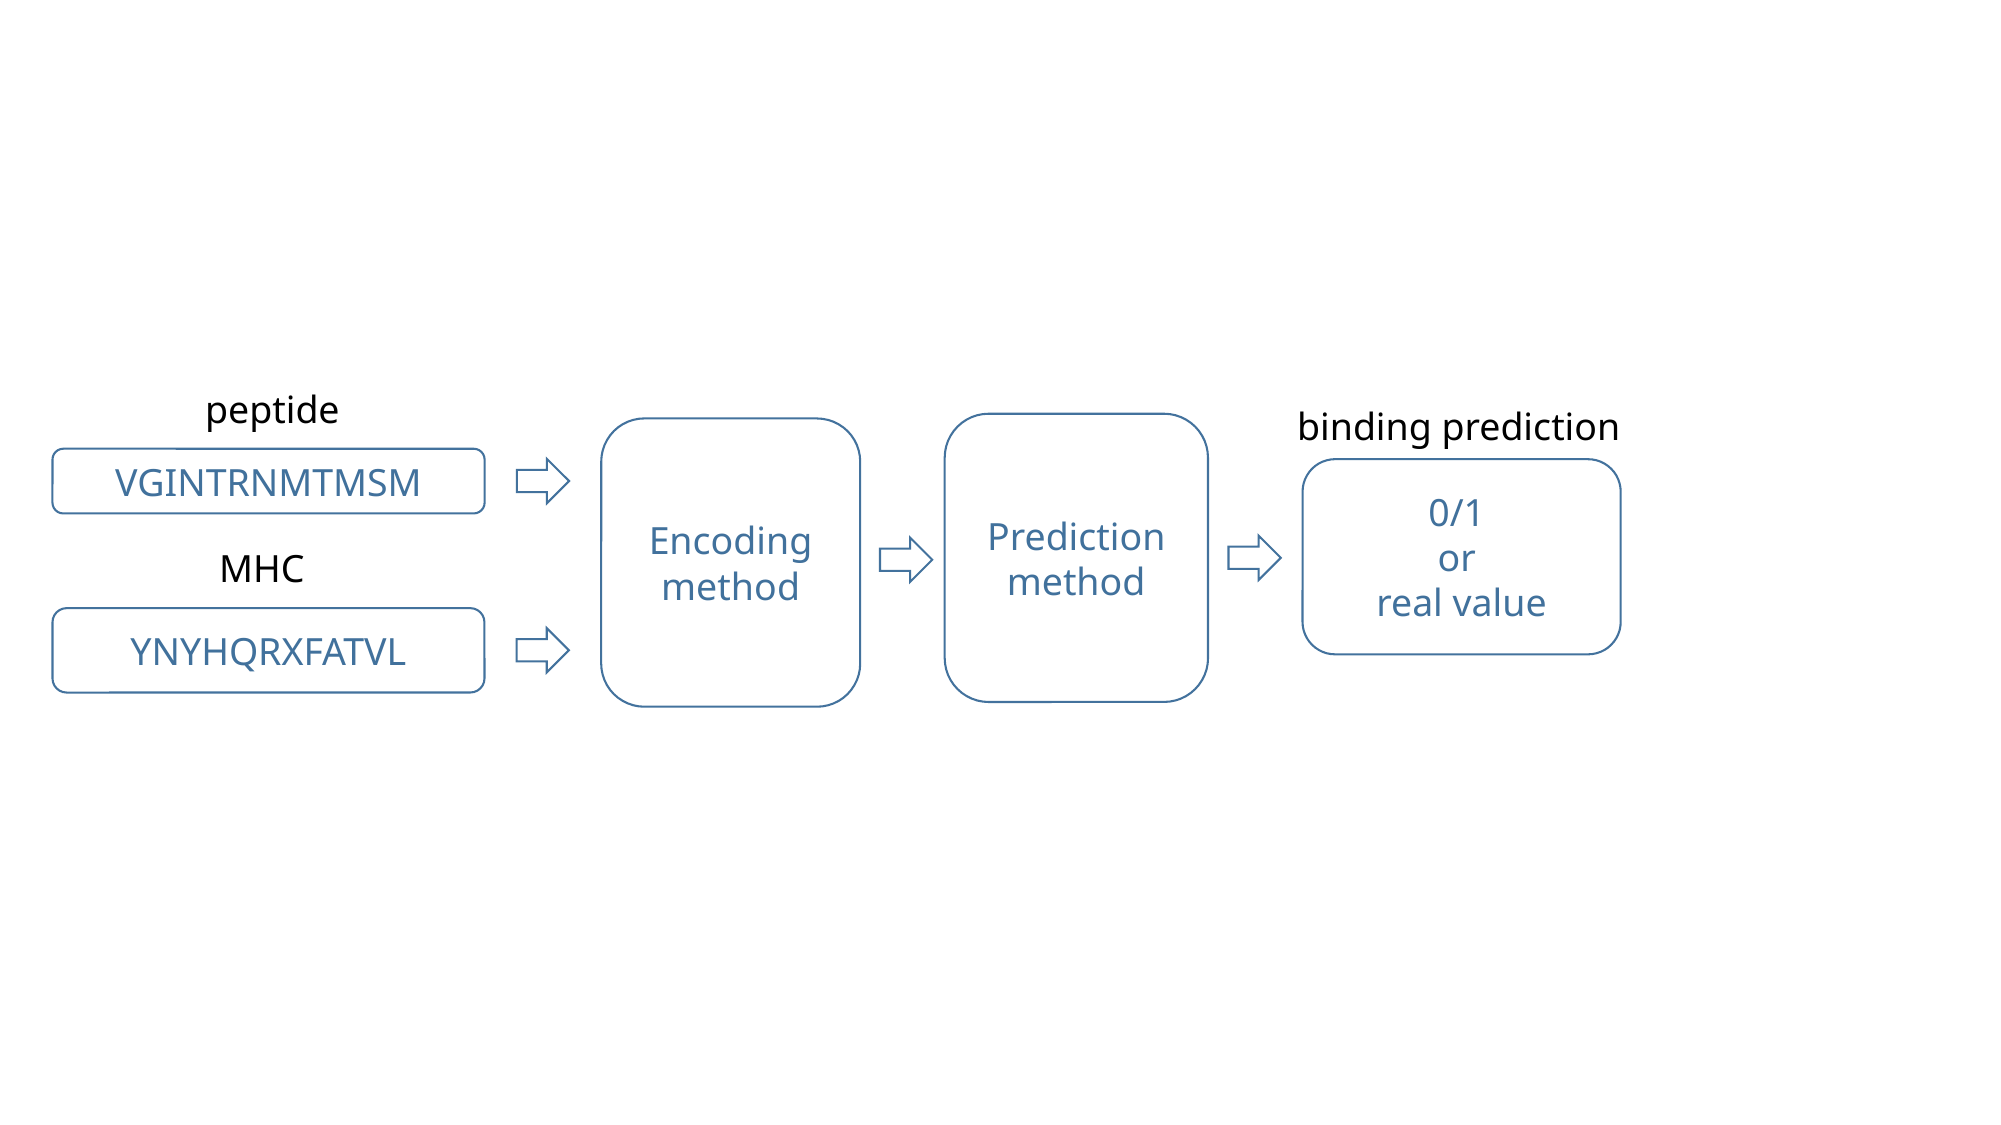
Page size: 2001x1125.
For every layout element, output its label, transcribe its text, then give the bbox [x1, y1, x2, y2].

text_box Prediction method [943, 412, 1210, 704]
text_box peptide [190, 378, 375, 438]
text_box VGINTRNMTMSM [51, 447, 486, 515]
text_box [515, 625, 571, 675]
text_box [1227, 533, 1283, 583]
text_box Encoding method [600, 417, 862, 708]
text_box YNYHQRXFATVL [51, 607, 486, 694]
text_box MHC [204, 537, 361, 598]
text_box [878, 535, 934, 585]
text_box 0/1 or real value [1301, 458, 1622, 656]
text_box [515, 456, 571, 506]
text_box binding prediction [1282, 395, 1636, 456]
